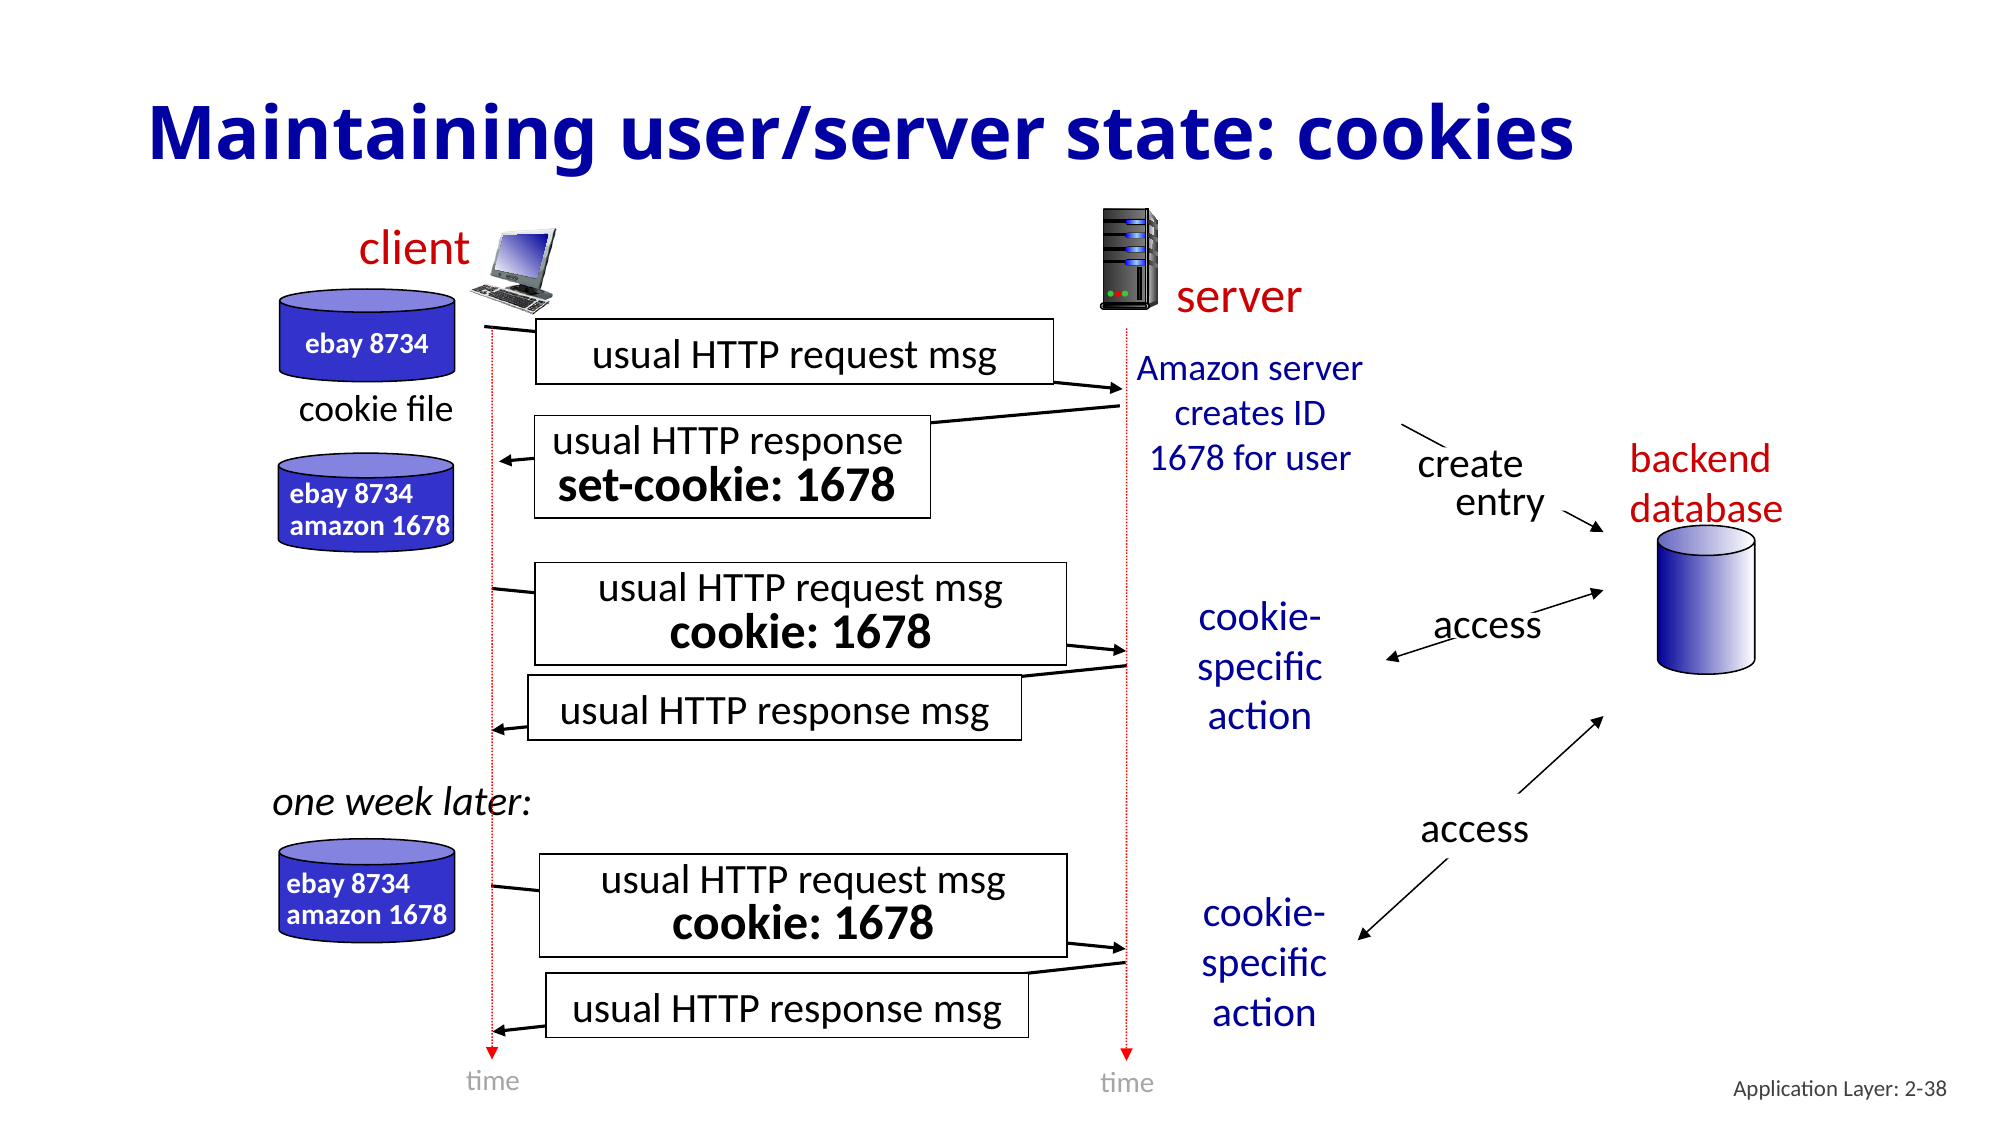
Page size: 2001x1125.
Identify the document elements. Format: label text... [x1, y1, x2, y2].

text_box [485, 1046, 499, 1059]
slide_number Application Layer: 2-38 [1512, 1056, 1963, 1117]
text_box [279, 288, 455, 382]
text_box server [1161, 255, 1318, 319]
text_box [484, 319, 1629, 533]
text_box [1657, 525, 1755, 675]
title Maintaining user/server state: cookies [131, 62, 1856, 209]
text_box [271, 838, 500, 943]
text_box backend database [1614, 423, 1799, 539]
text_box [448, 224, 559, 321]
text_box client [344, 207, 486, 283]
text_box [491, 562, 1604, 716]
text_box one week later: [257, 766, 491, 832]
text_box cookie file [284, 376, 484, 405]
text_box time [1085, 1061, 1170, 1106]
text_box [491, 716, 1604, 1045]
text_box [1120, 1047, 1133, 1061]
text_box time [451, 1059, 535, 1105]
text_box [274, 405, 1120, 552]
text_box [1100, 208, 1159, 310]
